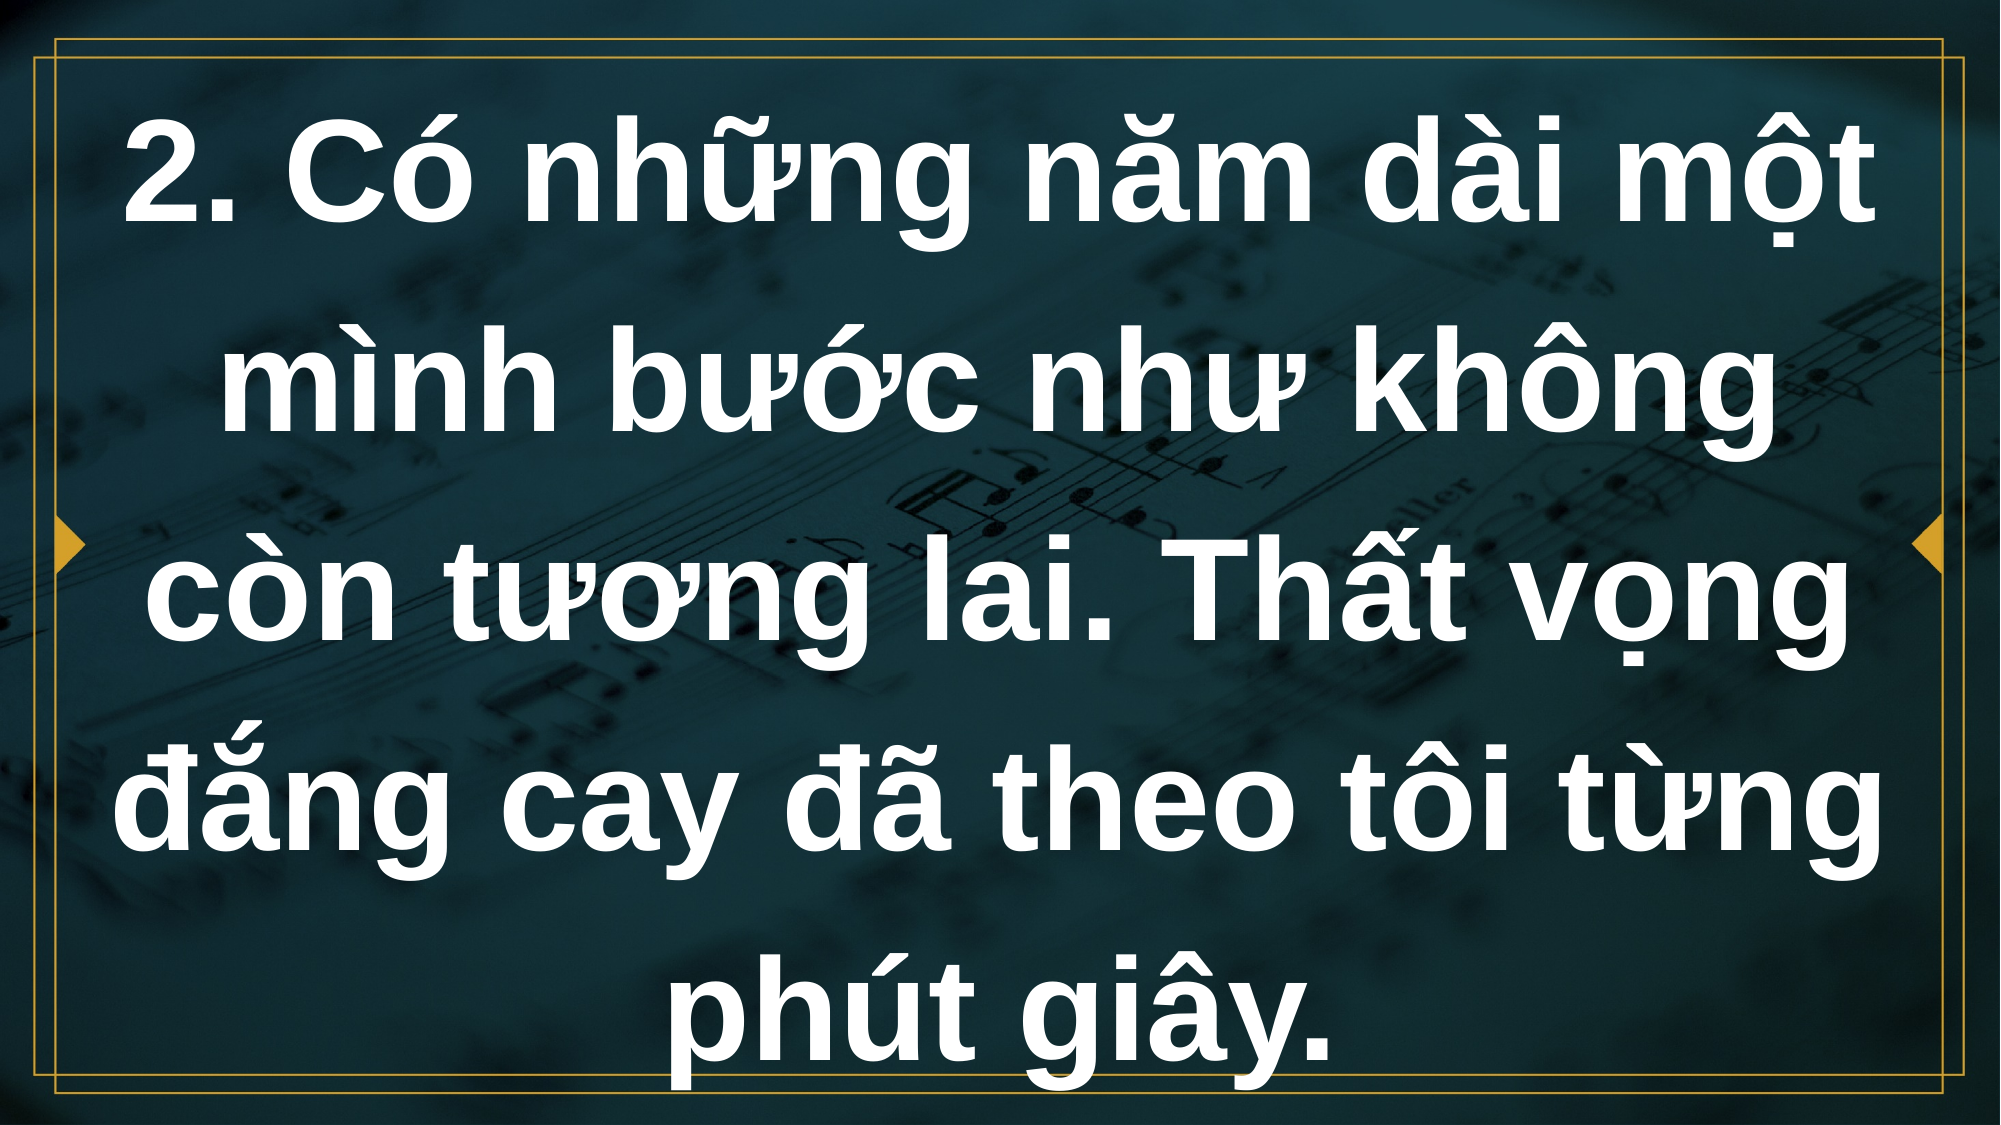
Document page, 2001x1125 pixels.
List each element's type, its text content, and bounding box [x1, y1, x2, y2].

title 2. Có những năm dài một mình bước như không còn tương lai. Thất vọng đắng cay đã theo tôi từng phút giây. [55, 53, 1945, 1077]
picture [0, 0, 2000, 1125]
